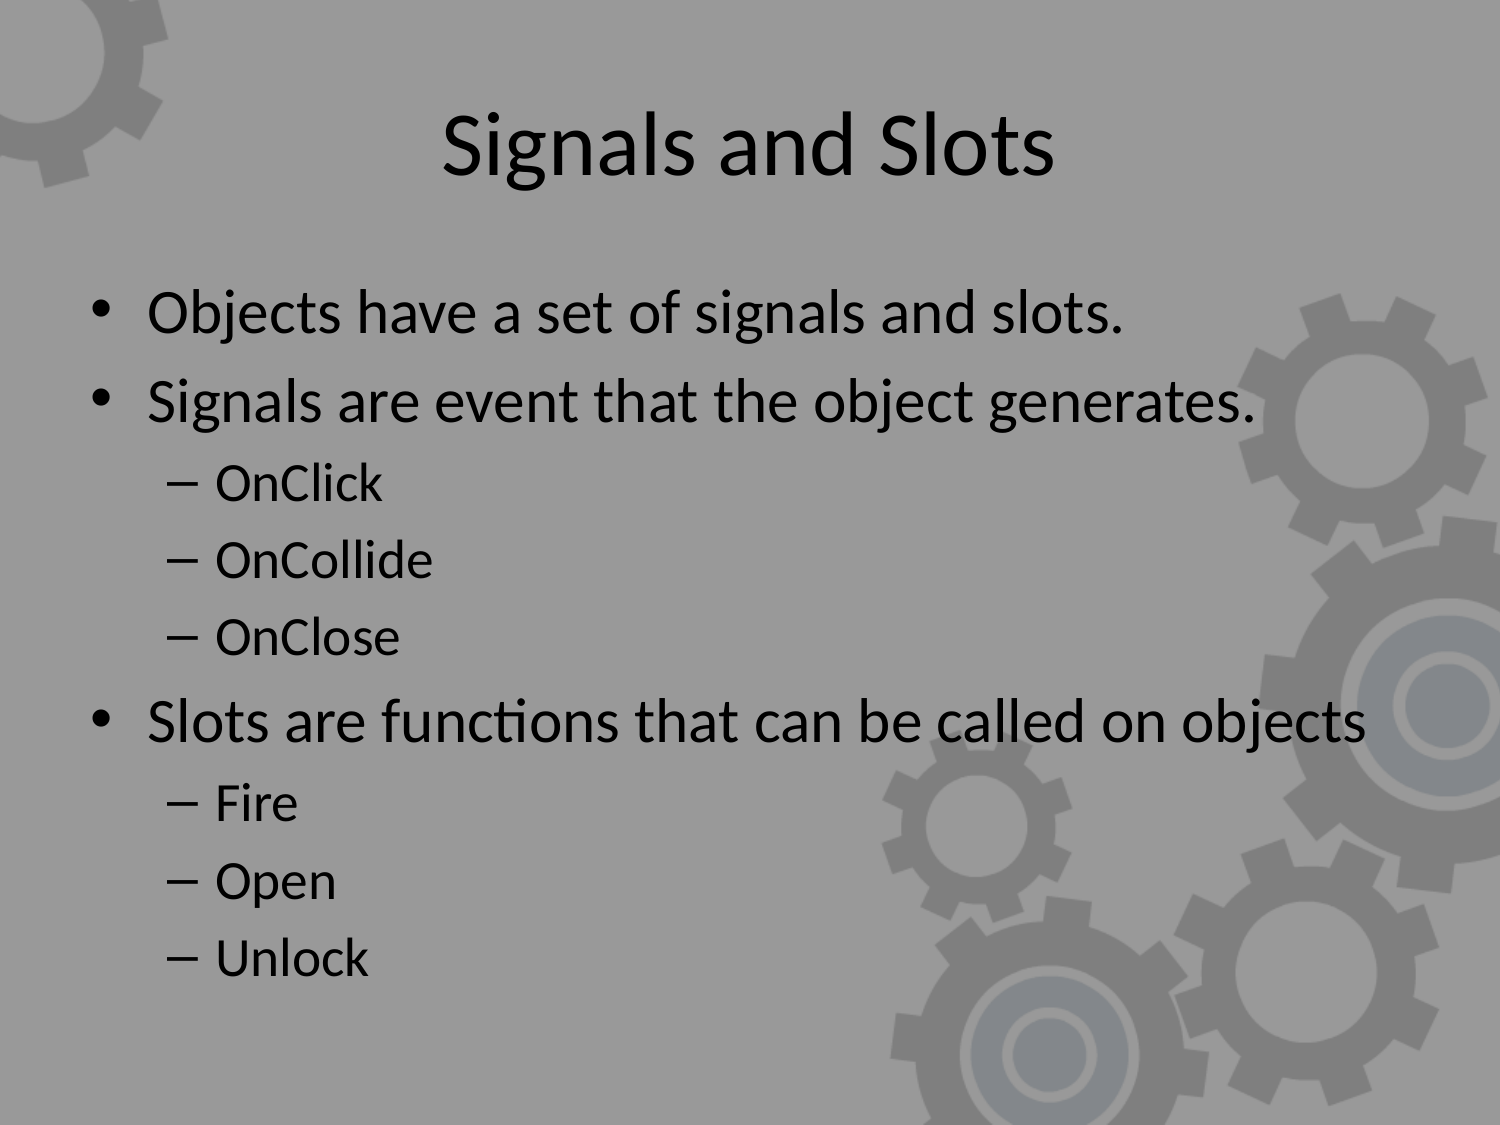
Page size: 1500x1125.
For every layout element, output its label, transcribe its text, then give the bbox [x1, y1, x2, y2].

list Objects have a set of signals and slots. Signals are event that the object generates. OnClick OnCollide OnClose Slots are functions that can be called on objects Fire Open Unlock [75, 262, 1425, 1005]
picture [0, 0, 1500, 1125]
title Signals and Slots [75, 45, 1425, 233]
